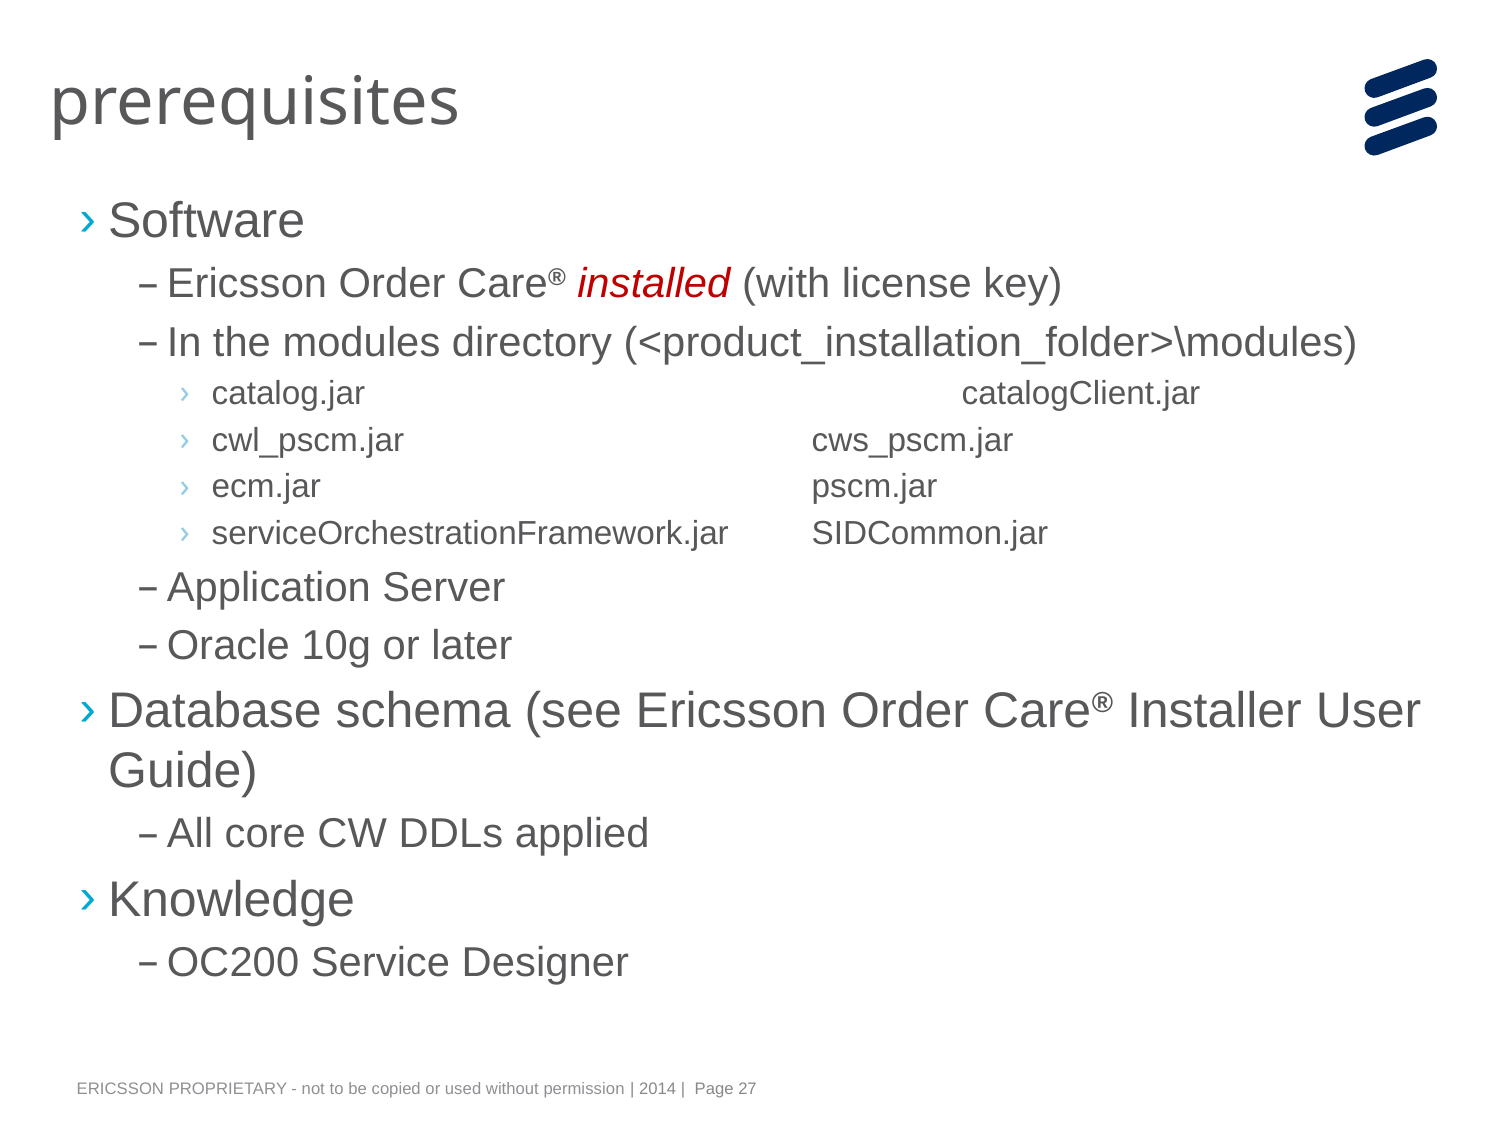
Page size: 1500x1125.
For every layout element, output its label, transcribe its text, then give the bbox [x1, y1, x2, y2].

title prerequisites [37, 60, 1427, 154]
list Software Ericsson Order Care® installed (with license key) In the modules directory (<product_installation_folder>\modules) catalog.jar catalogClient.jar cwl_pscm.jar cws_pscm.jar ecm.jar pscm.jar serviceOrchestrationFramework.jar SIDCommon.jar Application Server Oracle 10g or later Database schema (see Ericsson Order Care® Installer User Guide) All core CW DDLs applied Knowledge OC200 Service Designer [67, 187, 1463, 999]
